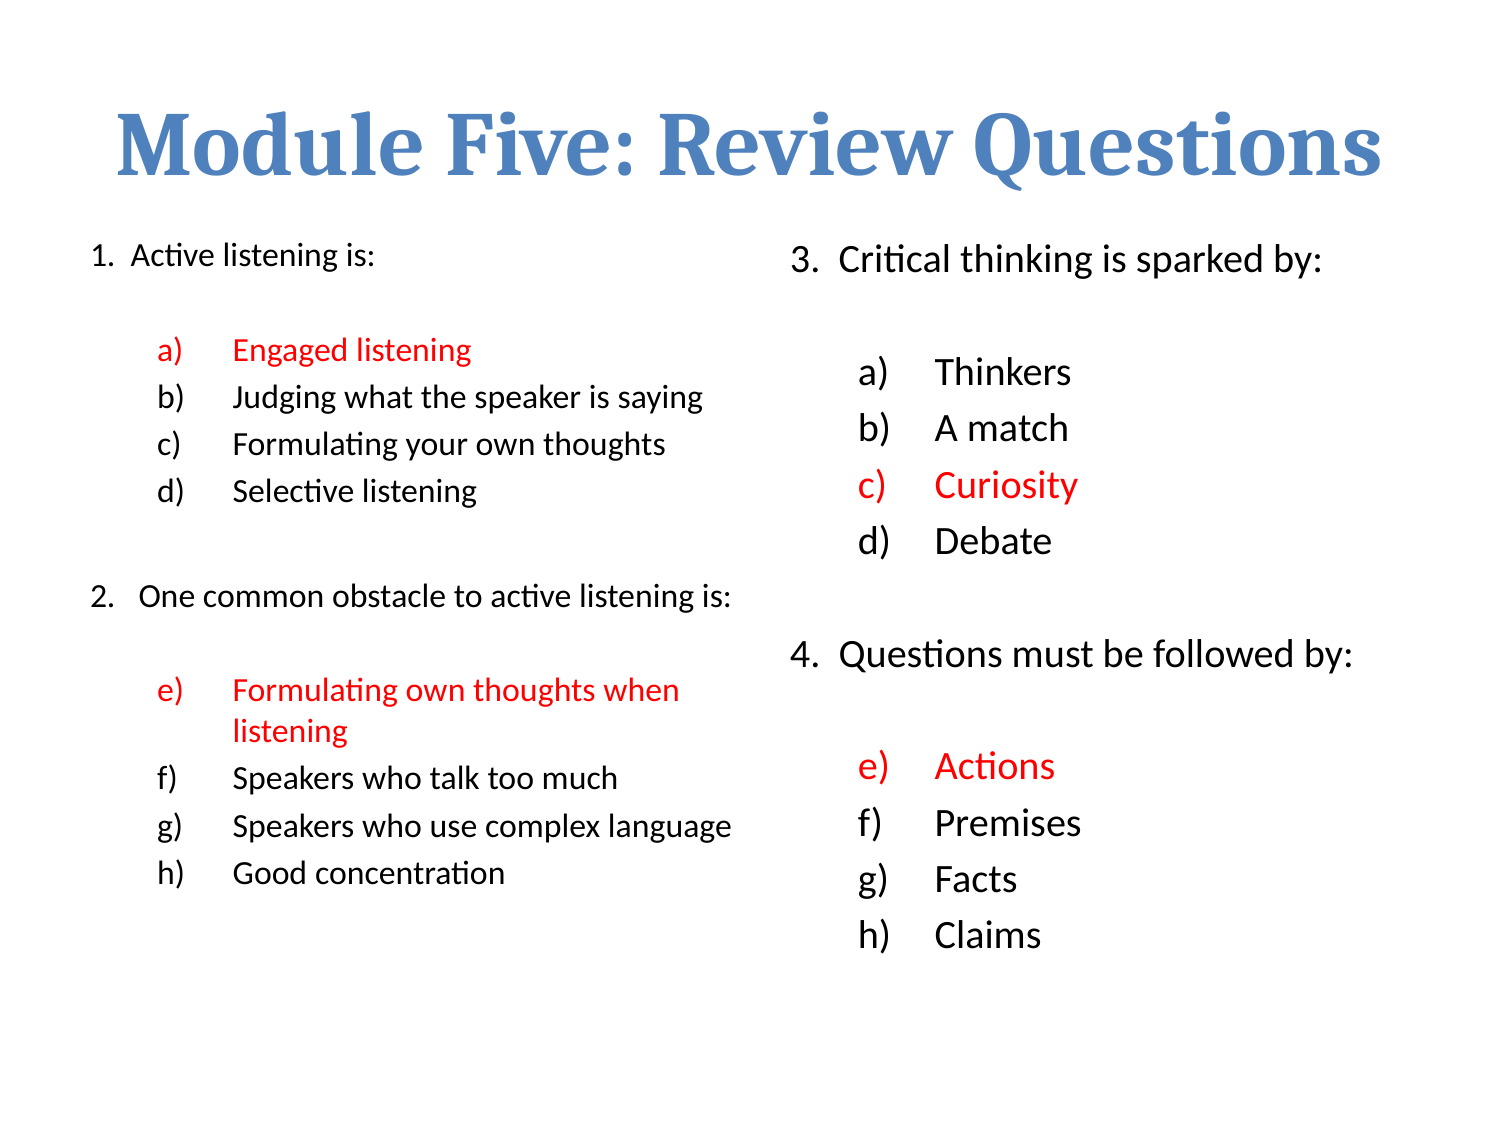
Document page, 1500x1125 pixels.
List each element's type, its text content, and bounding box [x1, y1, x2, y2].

text_box 3. Critical thinking is sparked by: Thinkers A match Curiosity Debate 4. Questions must be followed by: Actions Premises Facts Claims [774, 224, 1450, 968]
title Module Five: Review Questions [75, 45, 1425, 233]
list 1. Active listening is: Engaged listening Judging what the speaker is saying Formulating your own thoughts Selective listening 2. One common obstacle to active listening is: Formulating own thoughts when listening Speakers who talk too much Speakers who use complex language Good concentration [75, 224, 750, 968]
